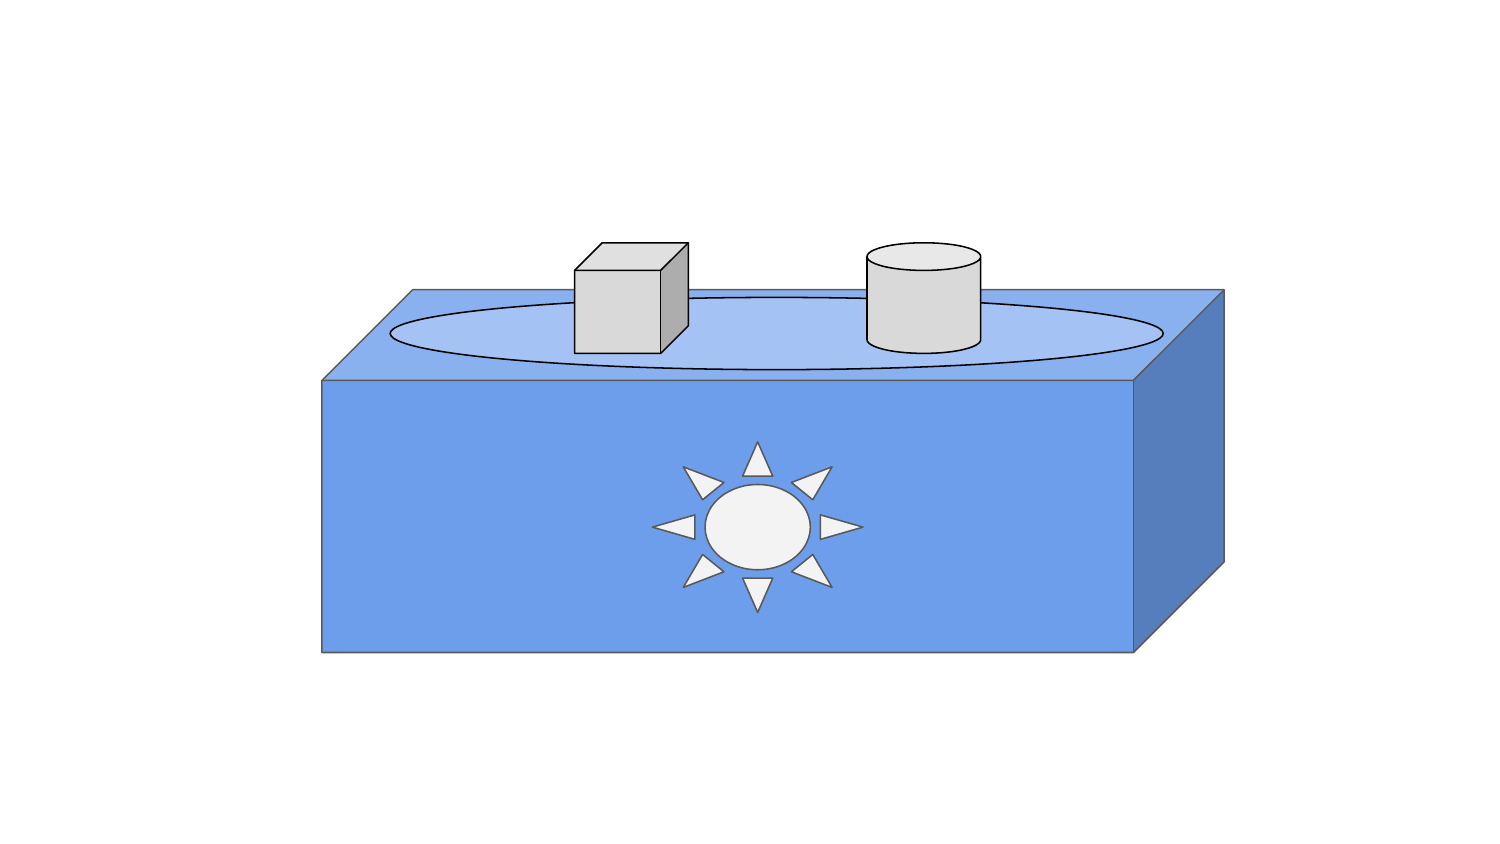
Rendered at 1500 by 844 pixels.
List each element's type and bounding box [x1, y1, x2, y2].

text_box [866, 242, 981, 288]
text_box [321, 289, 1225, 653]
text_box [574, 242, 689, 288]
